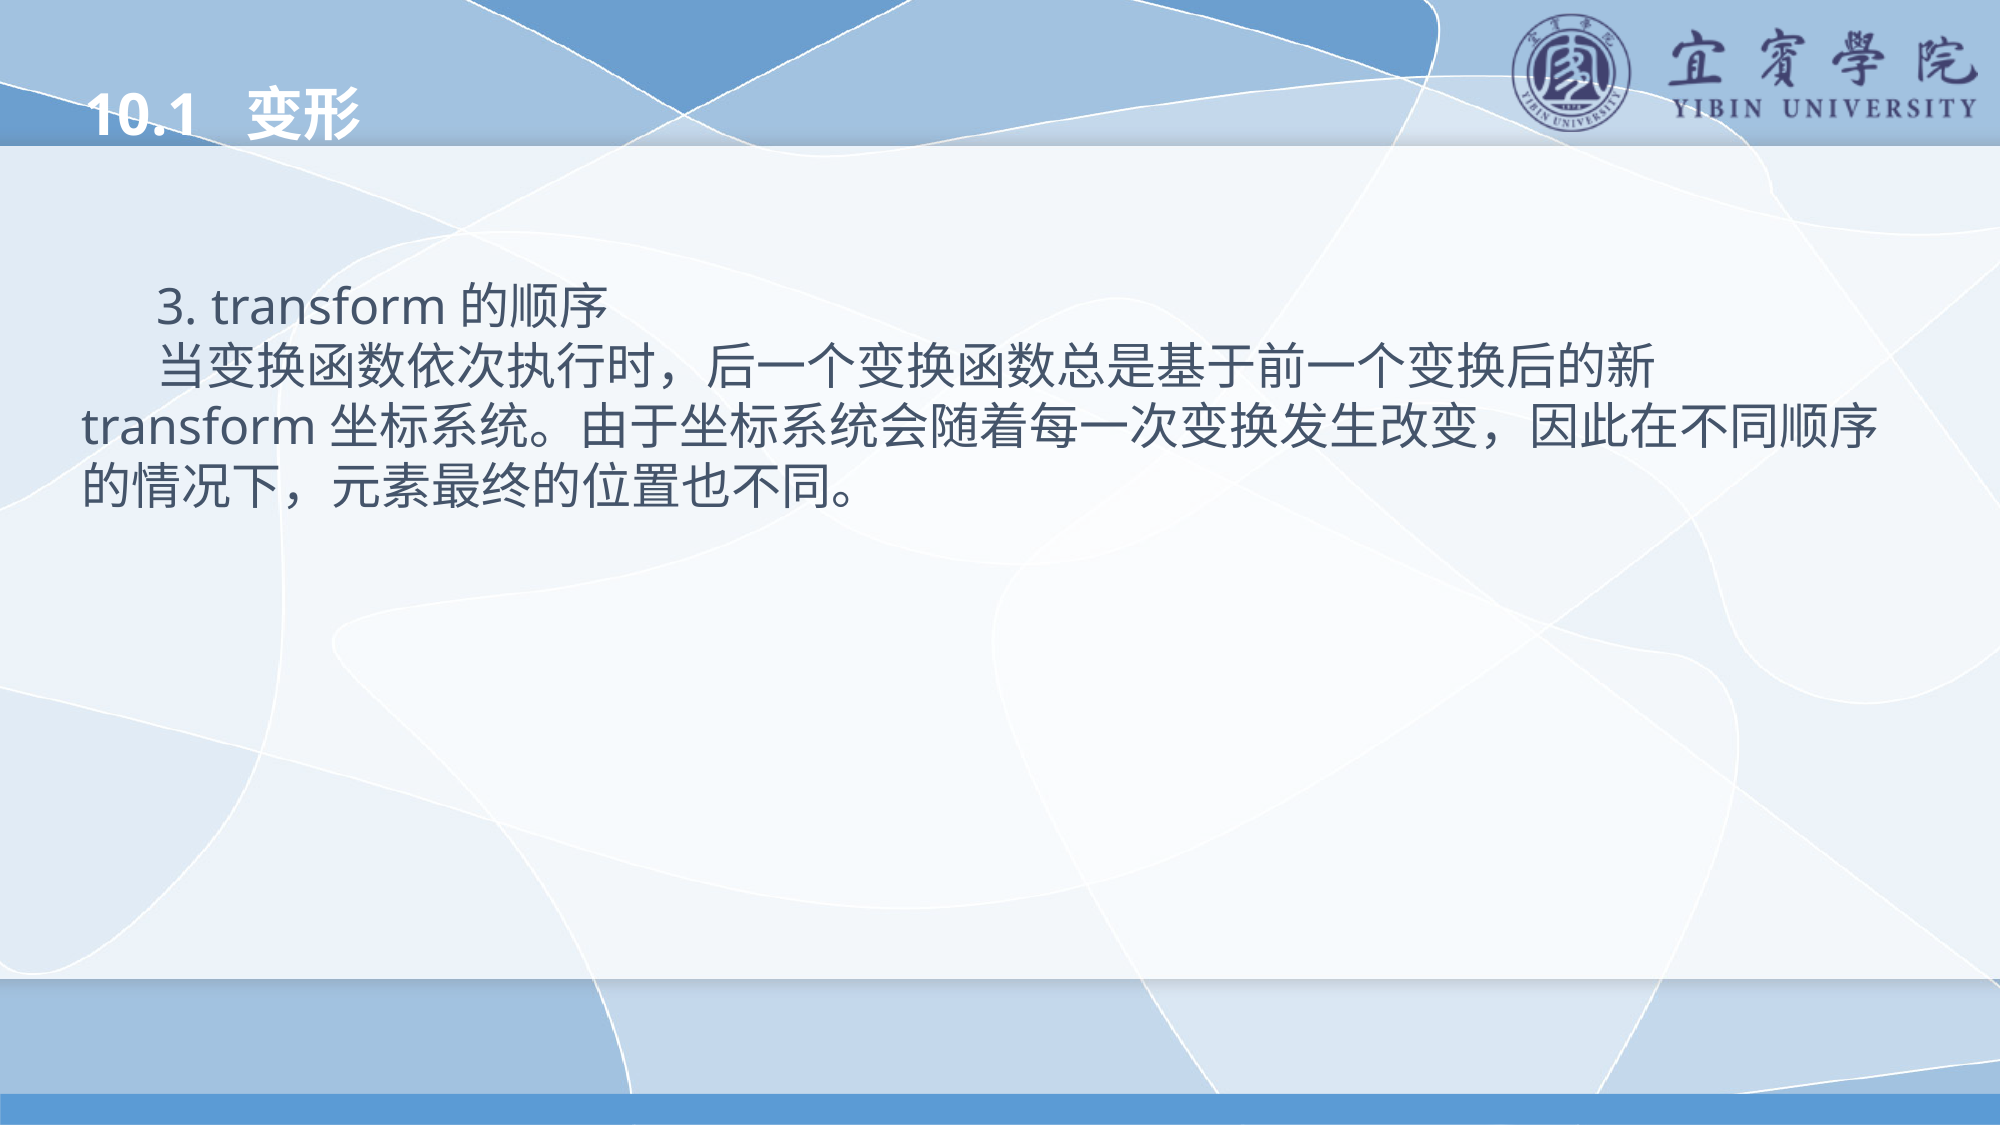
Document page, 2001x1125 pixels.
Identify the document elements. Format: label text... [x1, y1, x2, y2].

text_box 10.1 变形 [67, 67, 1142, 156]
text_box [0, 1093, 2000, 1125]
picture [1510, 12, 1978, 134]
text_box 3. transform的顺序 当变换函数依次执行时，后一个变换函数总是基于前一个变换后的新transform坐标系统。由于坐标系统会随着每一次变换发生改变，因此在不同顺序的情况下，元素最终的位置也不同。 [66, 267, 1898, 522]
